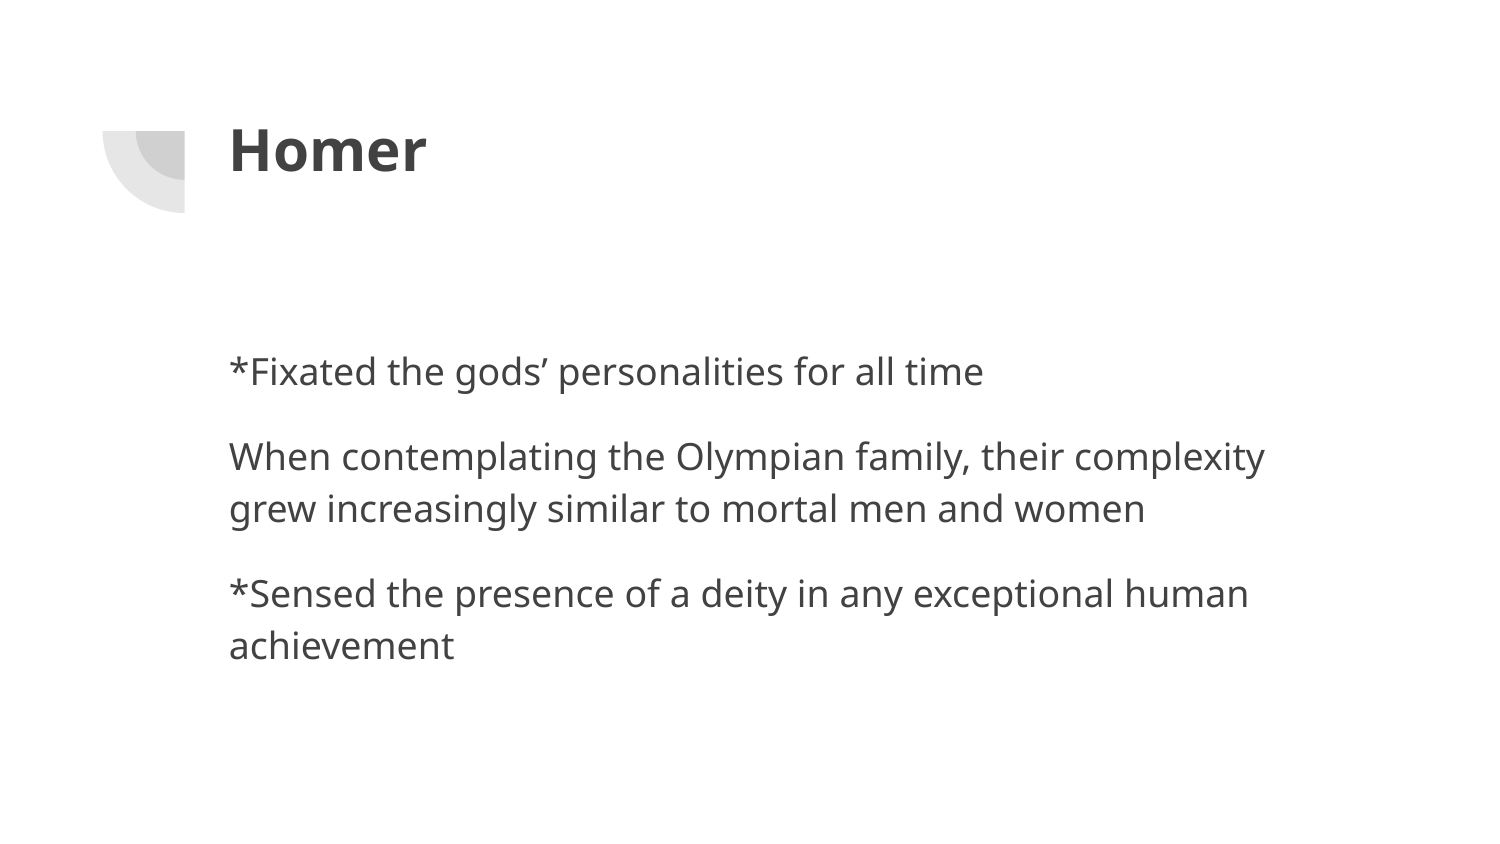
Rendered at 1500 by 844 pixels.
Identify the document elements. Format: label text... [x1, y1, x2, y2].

title Homer [213, 98, 1368, 263]
list *Fixated the gods’ personalities for all time When contemplating the Olympian family, their complexity grew increasingly similar to mortal men and women *Sensed the presence of a deity in any exceptional human achievement [213, 326, 1368, 744]
